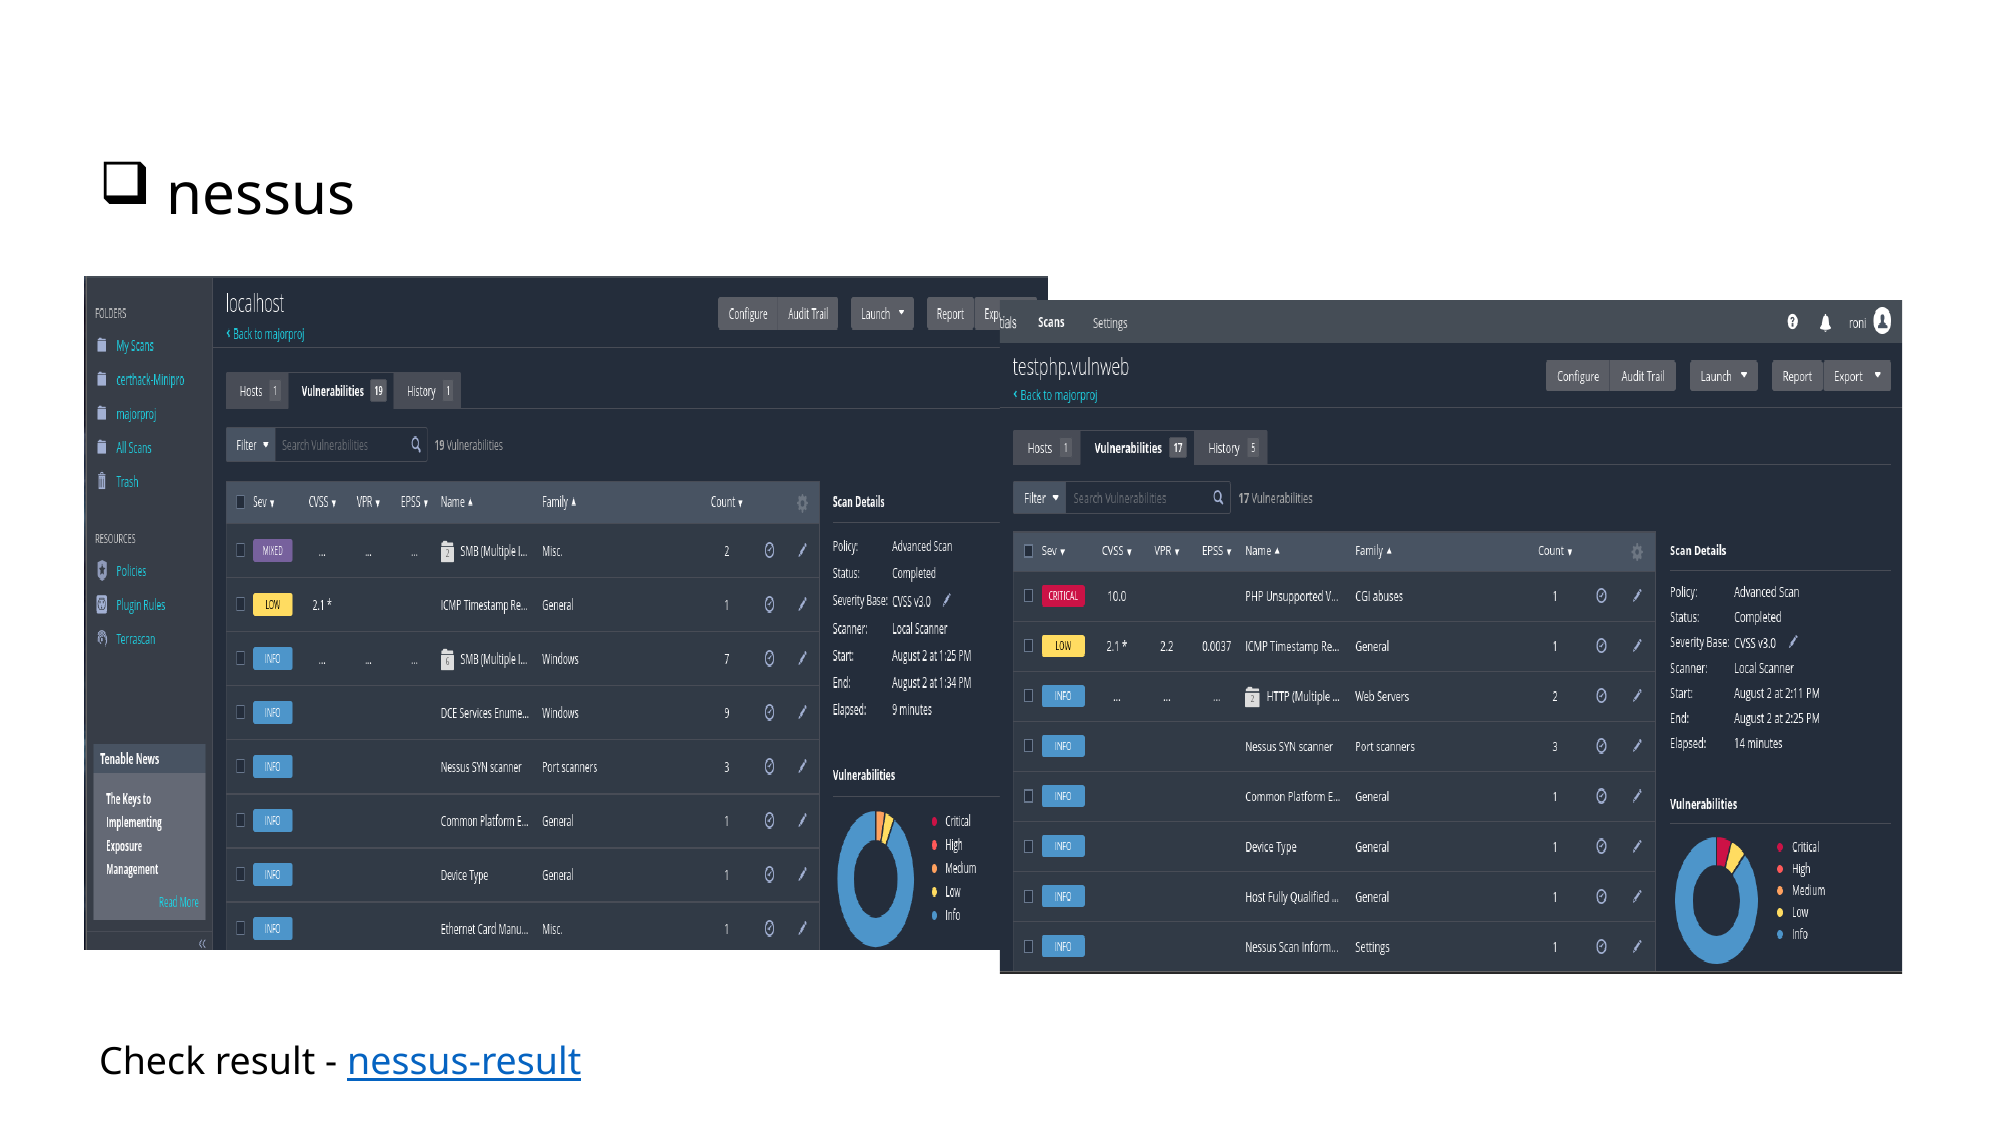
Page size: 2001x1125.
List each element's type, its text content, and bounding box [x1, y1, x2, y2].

text_box Check result - nessus-result [84, 1029, 1010, 1096]
text_box nessus [84, 148, 528, 234]
picture [84, 276, 1903, 974]
